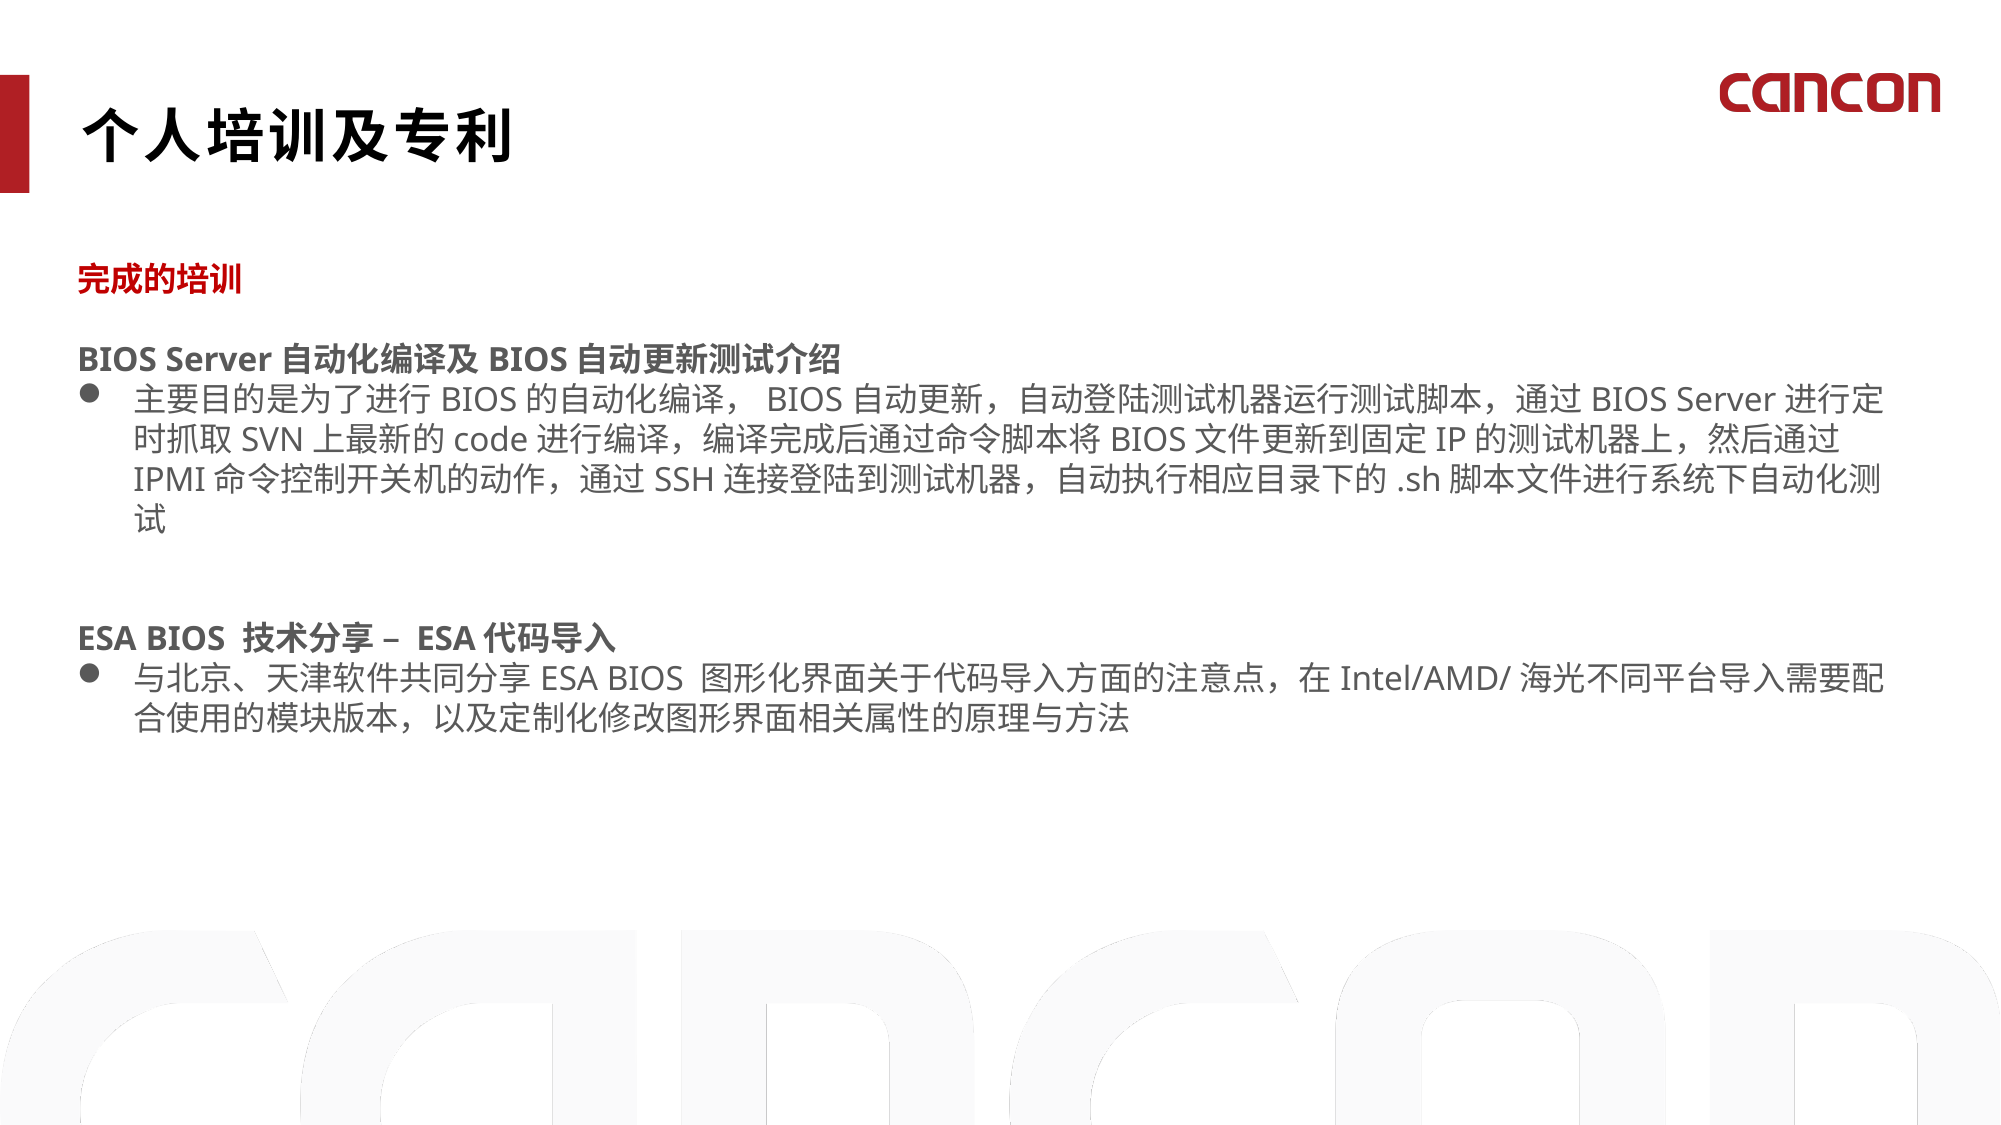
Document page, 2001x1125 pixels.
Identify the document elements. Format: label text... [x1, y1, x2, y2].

text_box 完成的培训 BIOS Server自动化编译及BIOS自动更新测试介绍 主要目的是为了进行BIOS的自动化编译，BIOS自动更新，自动登陆测试机器运行测试脚本，通过BIOS Server进行定时抓取SVN上最新的code进行编译，编译完成后通过命令脚本将BIOS文件更新到固定IP的测试机器上，然后通过IPMI命令控制开关机的动作，通过SSH连接登陆到测试机器，自动执行相应目录下的.sh脚本文件进行系统下自动化测试 ESA BIOS 技术分享 – ESA代码导入 与北京、天津软件共同分享ESA BIOS 图形化界面关于代码导入方面的注意点，在Intel/AMD/海光不同平台导入需要配合使用的模块版本，以及定制化修改图形界面相关属性的原理与方法 [62, 250, 1905, 830]
text_box 个人培训及专利 [66, 92, 530, 177]
